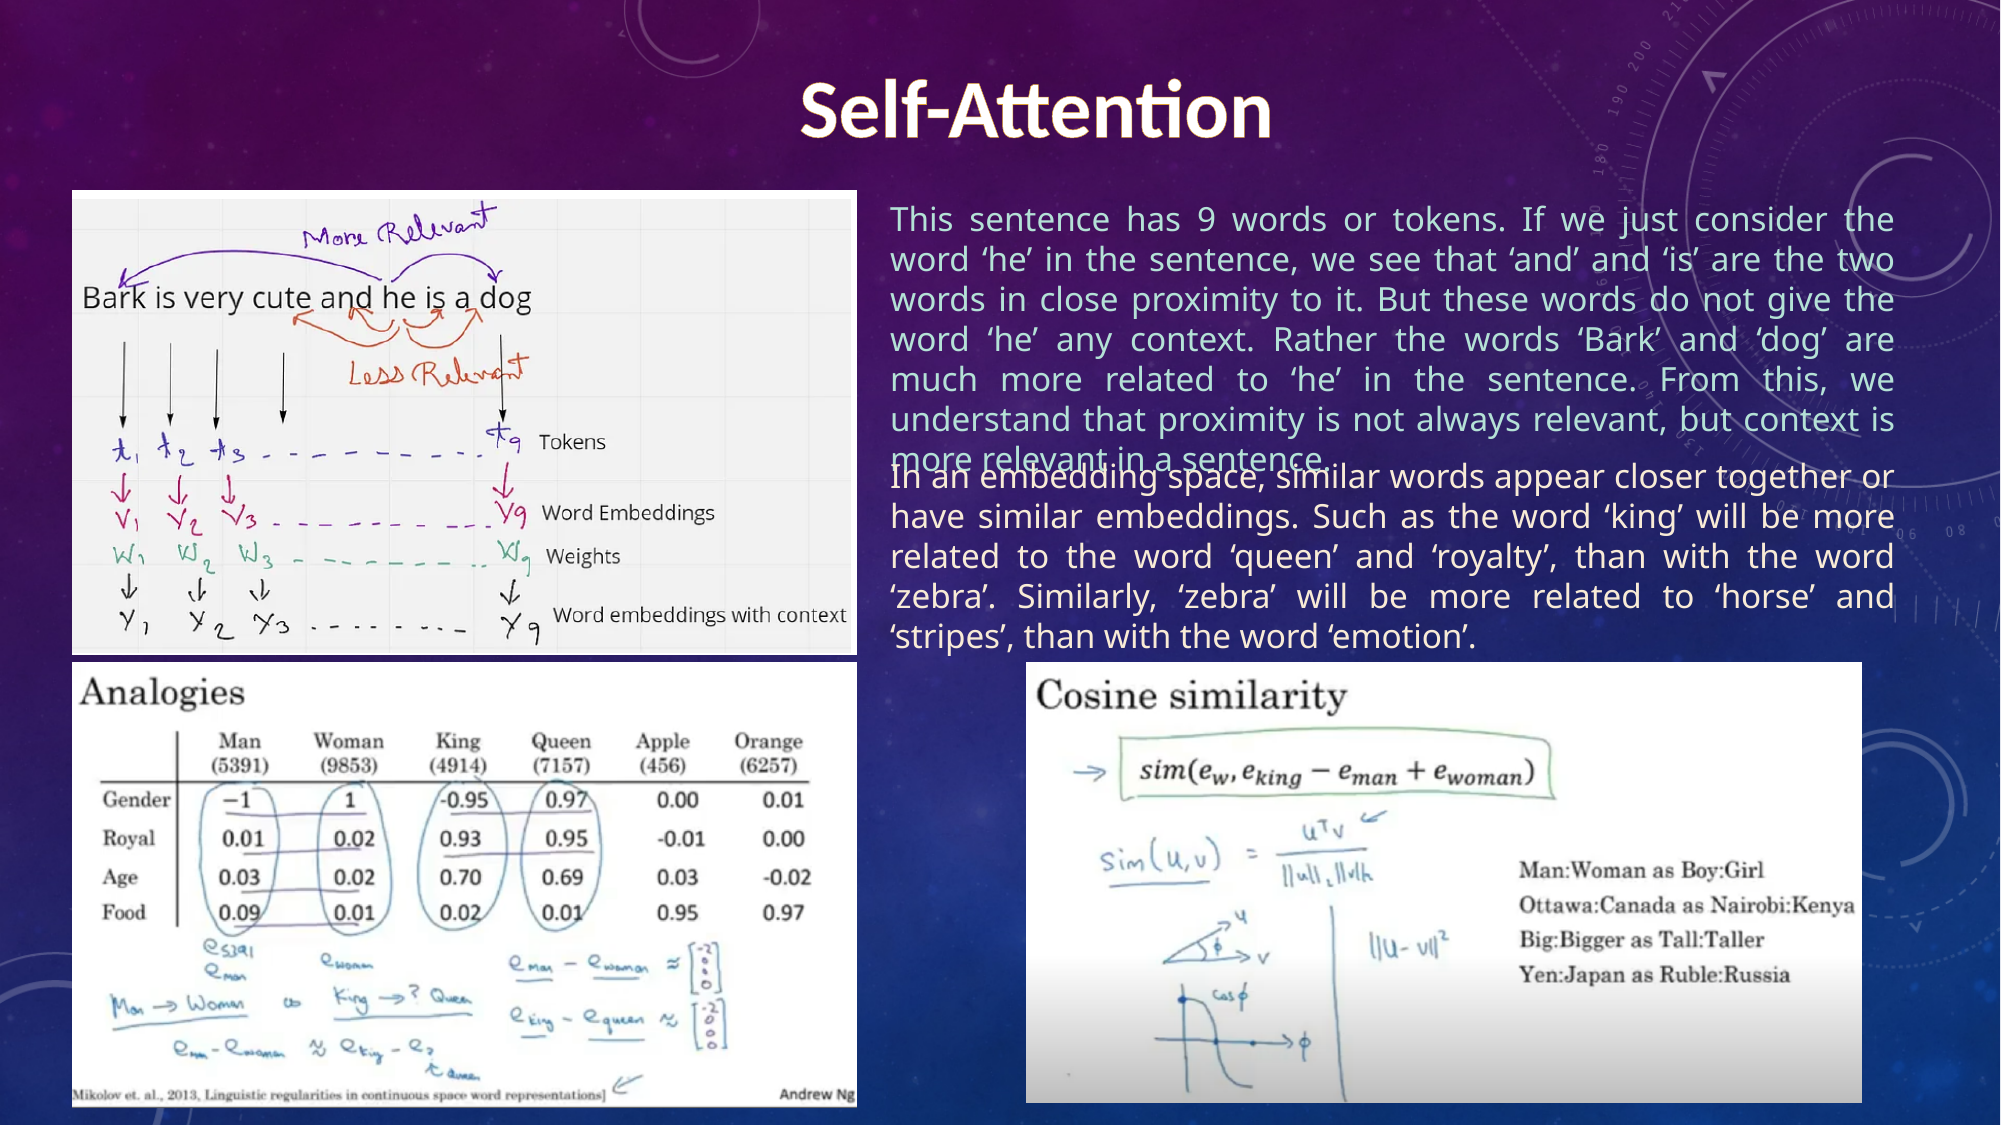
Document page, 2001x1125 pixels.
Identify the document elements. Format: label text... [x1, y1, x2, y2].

picture [0, 0, 2001, 1125]
text_box In an embedding space, similar words appear closer together or have similar embeddings. Such as the word ‘king’ will be more related to the word ‘queen’ and ‘royalty’, than with the word ‘zebra’. Similarly, ‘zebra’ will be more related to ‘horse’ and ‘stripes’, than with the word ‘emotion’. [875, 448, 1912, 663]
text_box Self-Attention [784, 46, 1290, 162]
text_box This sentence has 9 words or tokens. If we just consider the word ‘he’ in the sentence, we see that ‘and’ and ‘is’ are the two words in close proximity to it. But these words do not give the word ‘he’ any context. Rather the words ‘Bark’ and ‘dog’ are much more related to ‘he’ in the sentence. From this, we understand that proximity is not always relevant, but context is more relevant in a sentence. [875, 190, 1912, 448]
